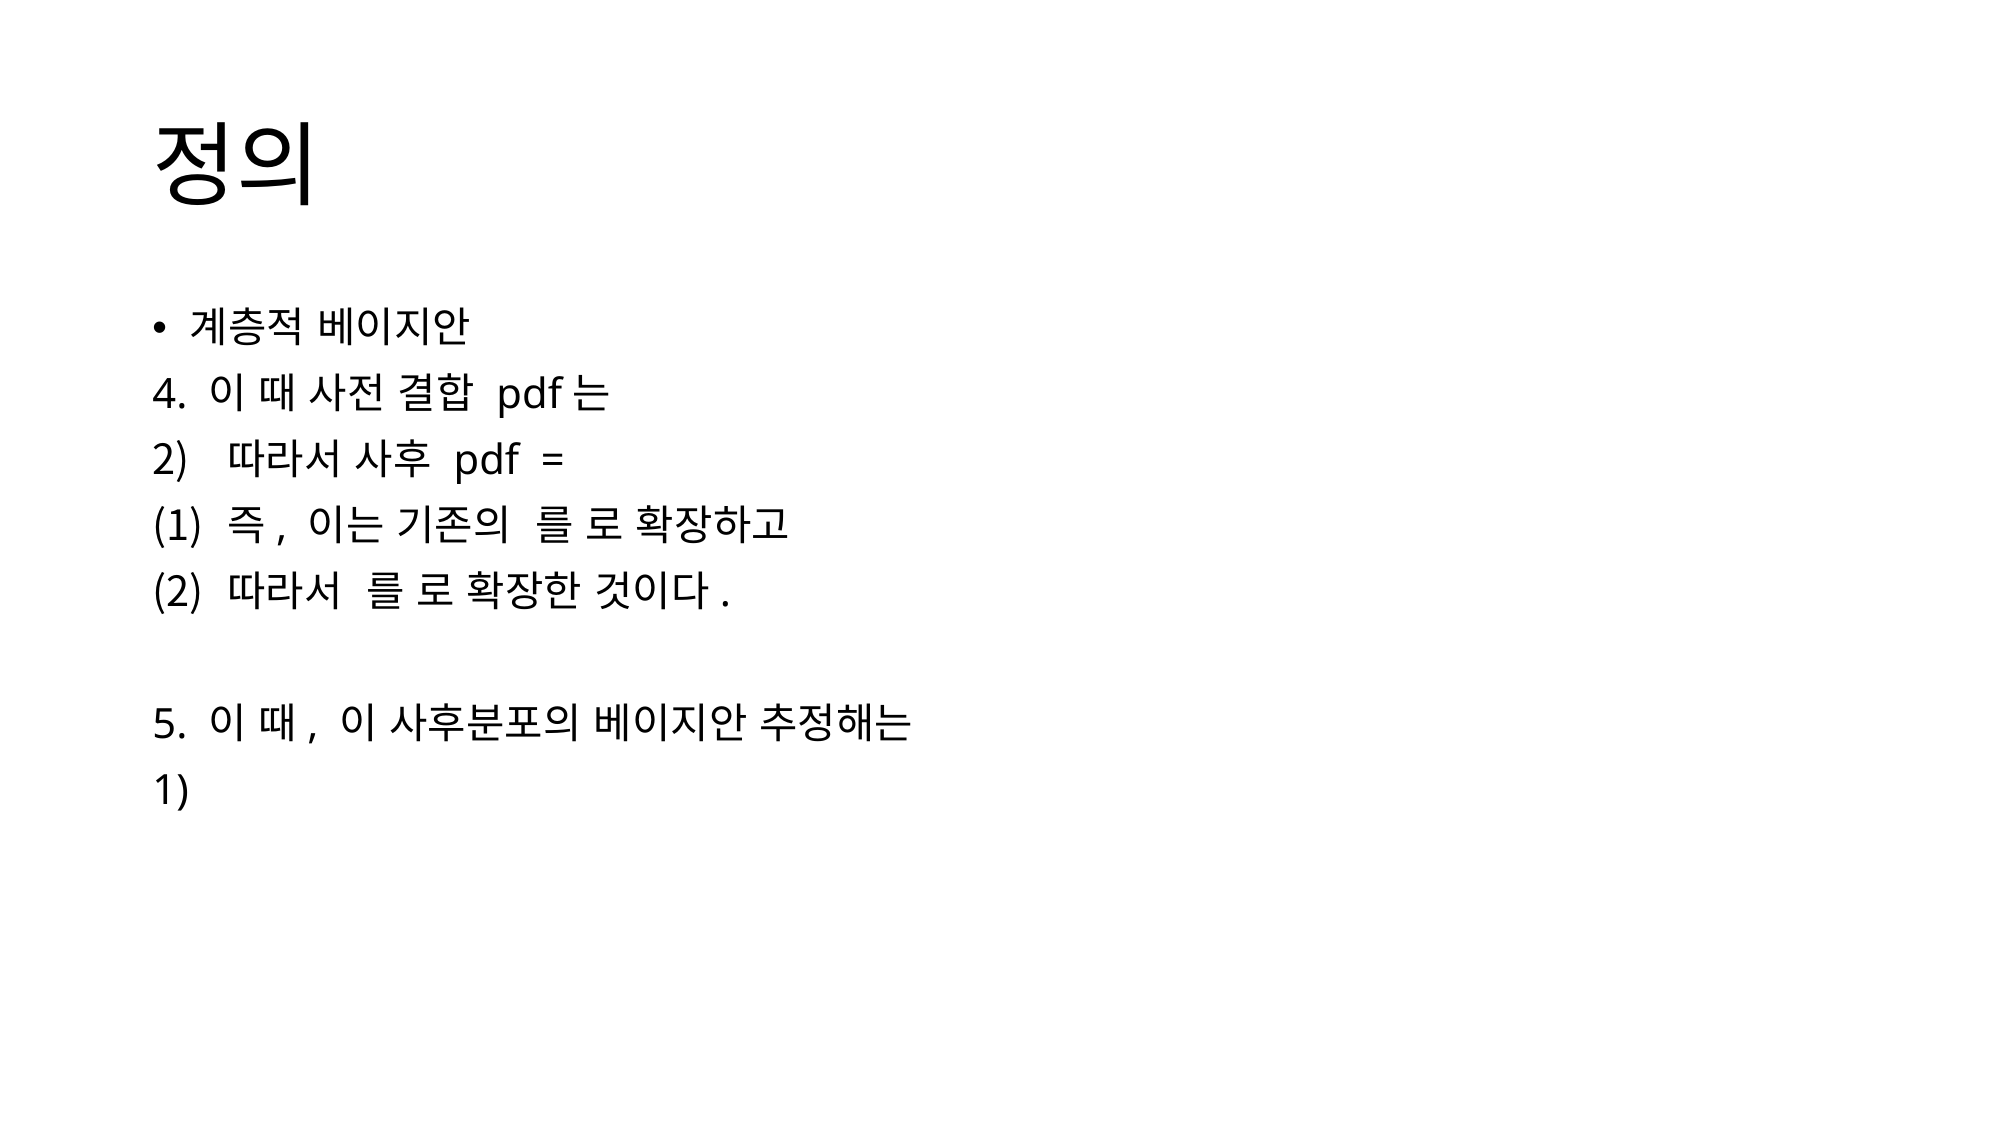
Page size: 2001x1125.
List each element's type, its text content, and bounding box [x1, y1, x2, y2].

title 정의 [137, 59, 1863, 278]
